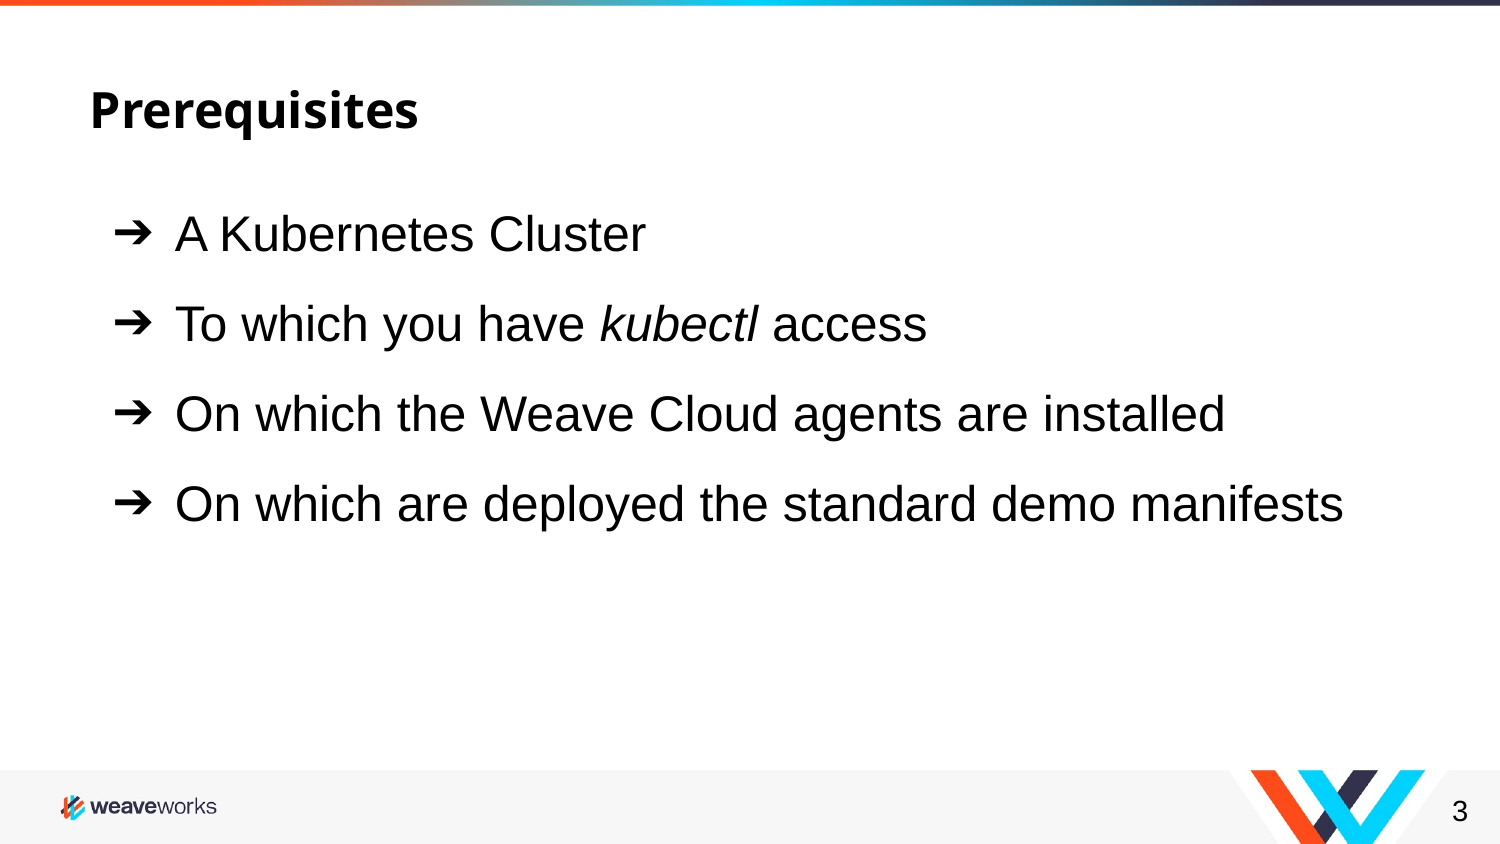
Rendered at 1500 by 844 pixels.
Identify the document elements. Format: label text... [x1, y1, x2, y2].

picture [0, 0, 1500, 844]
text_box A Kubernetes Cluster To which you have kubectl access On which the Weave Cloud agents are installed On which are deployed the standard demo manifests [84, 156, 1414, 725]
slide_number ‹#› [1423, 777, 1498, 842]
title Prerequisites [74, 63, 1430, 161]
